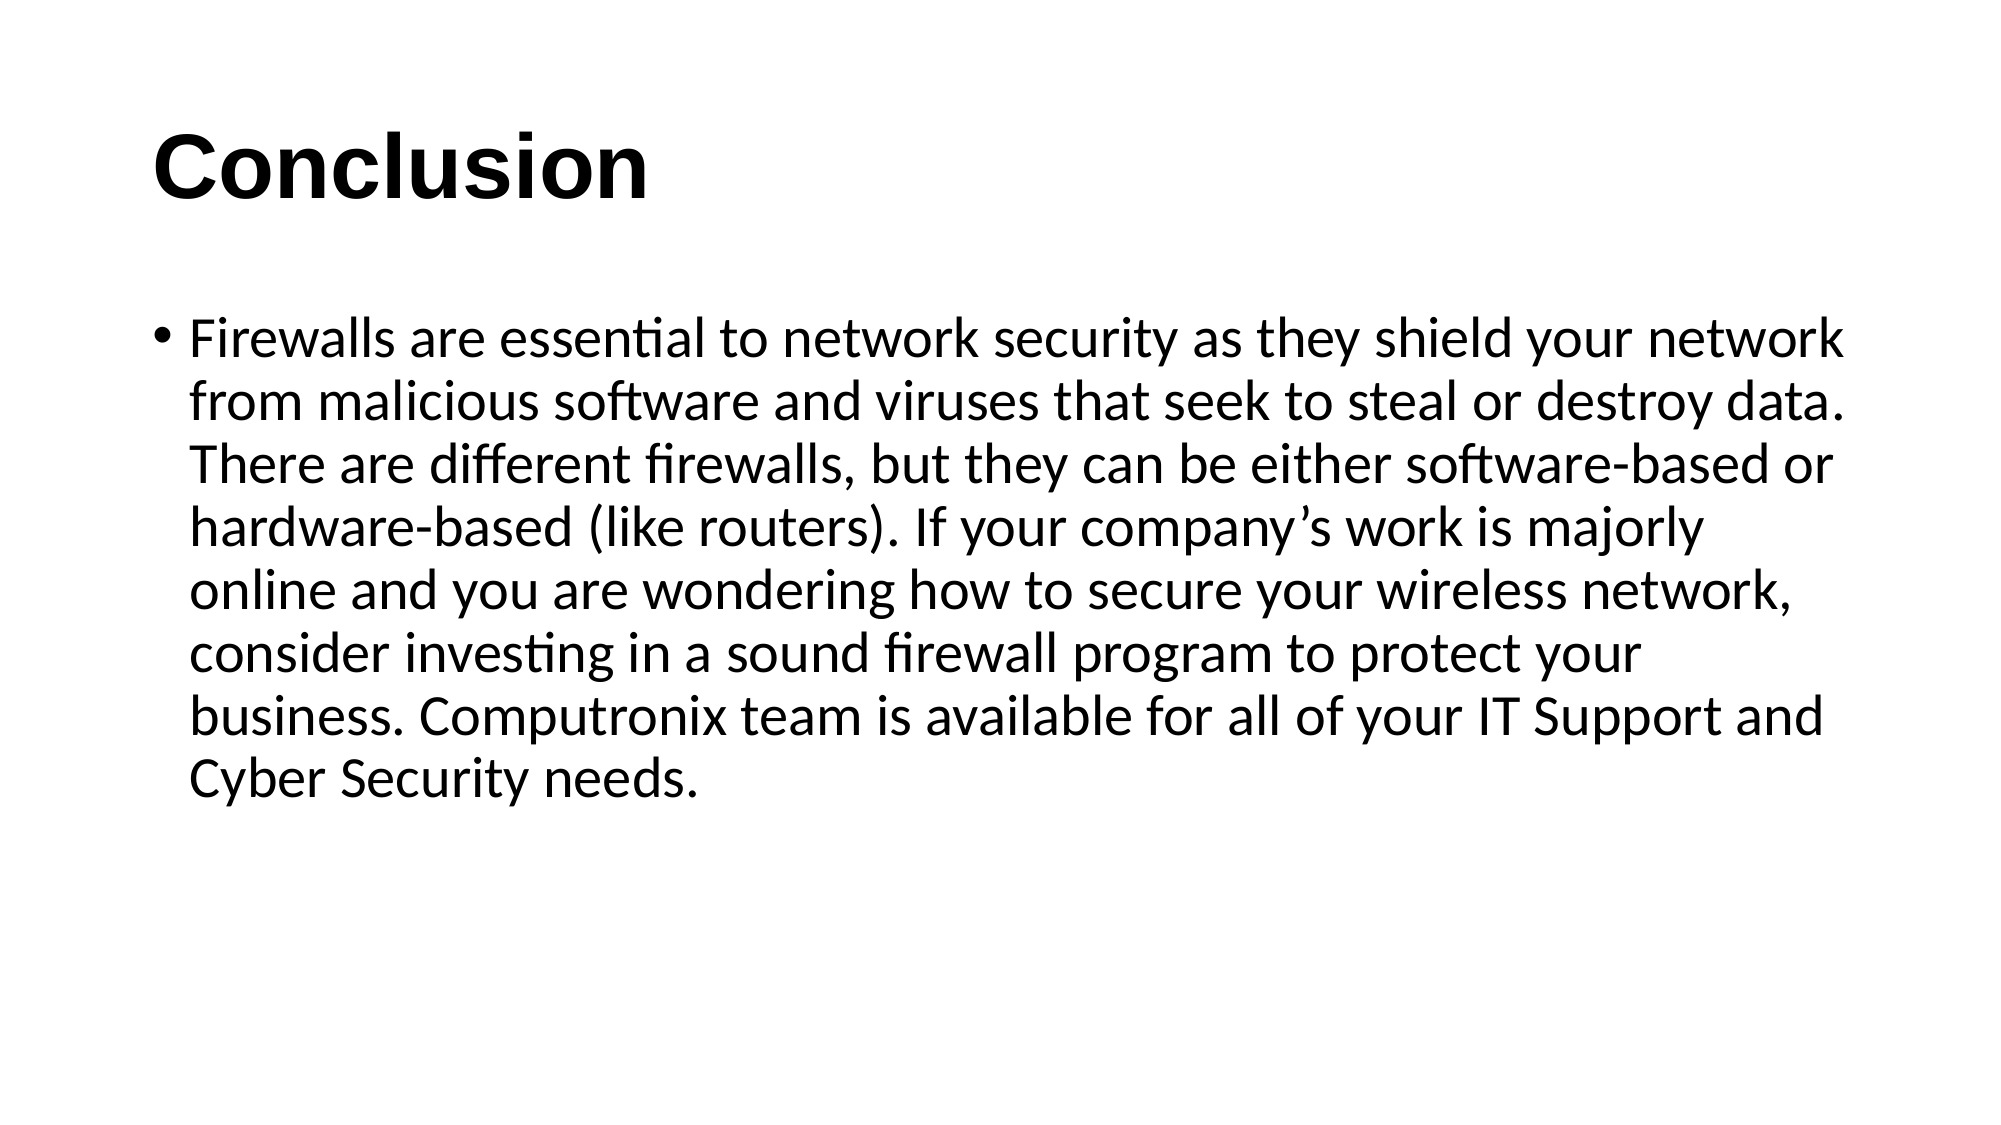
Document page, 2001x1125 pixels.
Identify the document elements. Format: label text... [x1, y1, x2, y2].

list Firewalls are essential to network security as they shield your network from malicious software and viruses that seek to steal or destroy data. There are different firewalls, but they can be either software-based or hardware-based (like routers). If your company’s work is majorly online and you are wondering how to secure your wireless network, consider investing in a sound firewall program to protect your business. Computronix team is available for all of your IT Support and Cyber Security needs. [137, 299, 1863, 1014]
title Conclusion [137, 59, 1863, 278]
